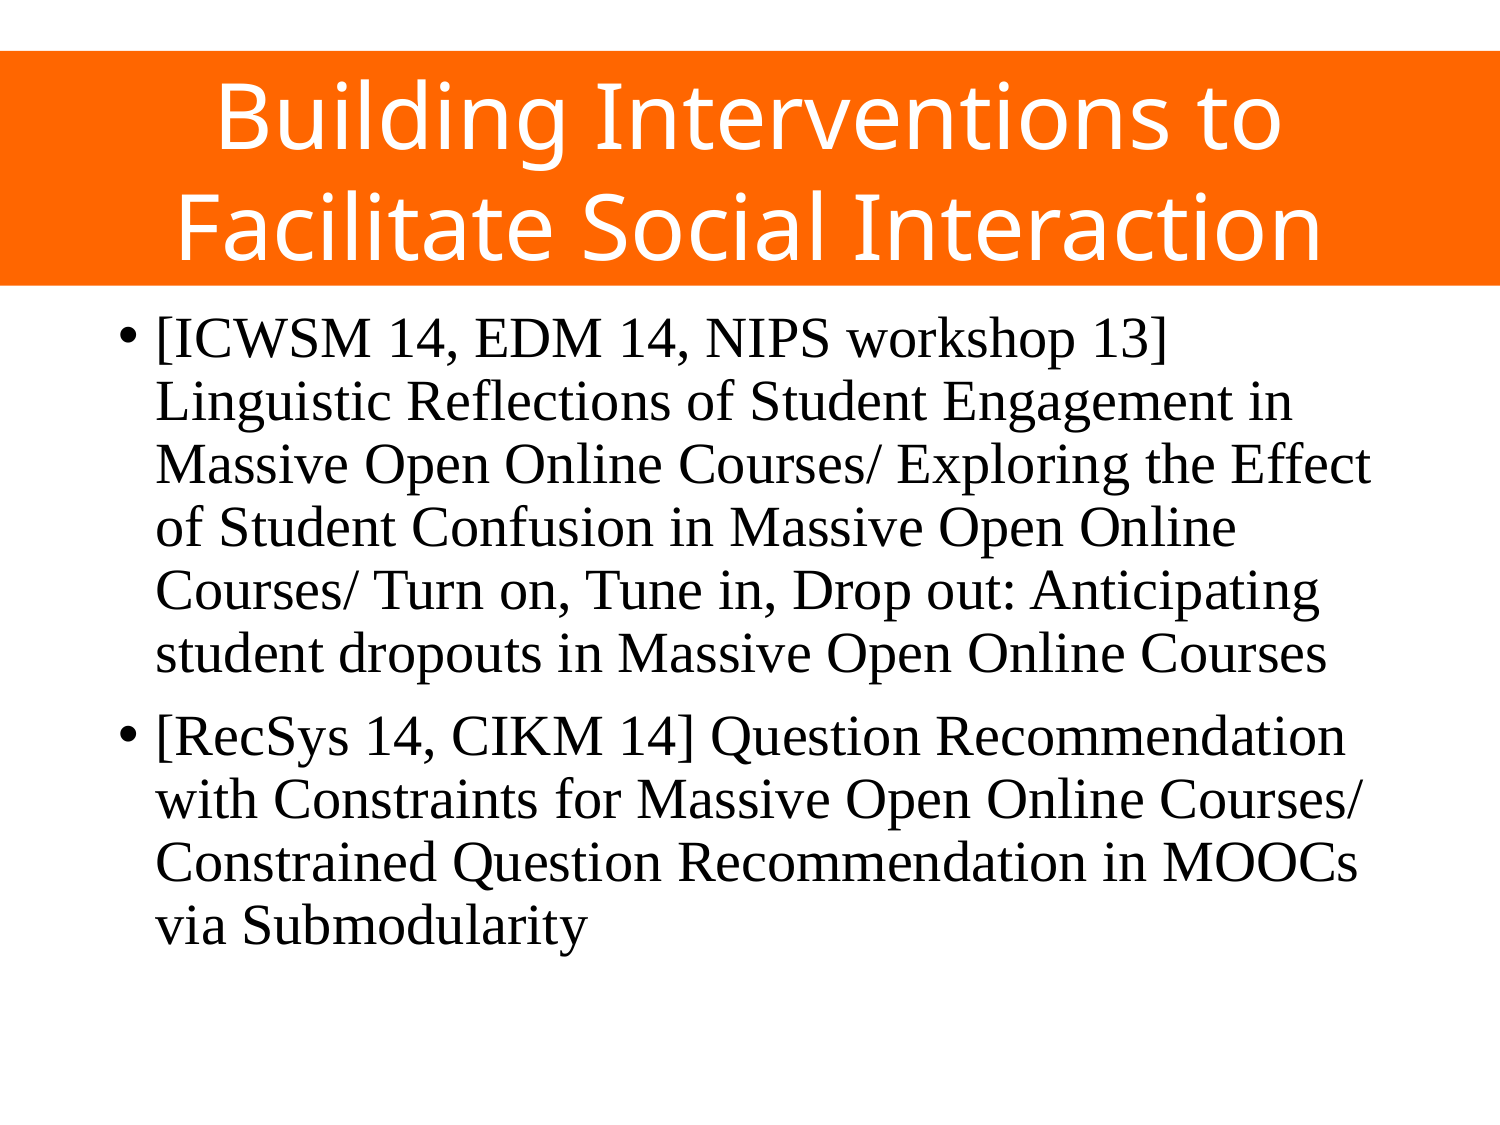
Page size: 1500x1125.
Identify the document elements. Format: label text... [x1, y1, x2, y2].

list [ICWSM 14, EDM 14, NIPS workshop 13] Linguistic Reflections of Student Engagement in Massive Open Online Courses/ Exploring the Effect of Student Confusion in Massive Open Online Courses/ Turn on, Tune in, Drop out: Anticipating student dropouts in Massive Open Online Courses [RecSys 14, CIKM 14] Question Recommendation with Constraints for Massive Open Online Courses/ Constrained Question Recommendation in MOOCs via Submodularity [103, 299, 1397, 1014]
text_box Building Interventions to Facilitate Social Interaction [0, 50, 1500, 286]
